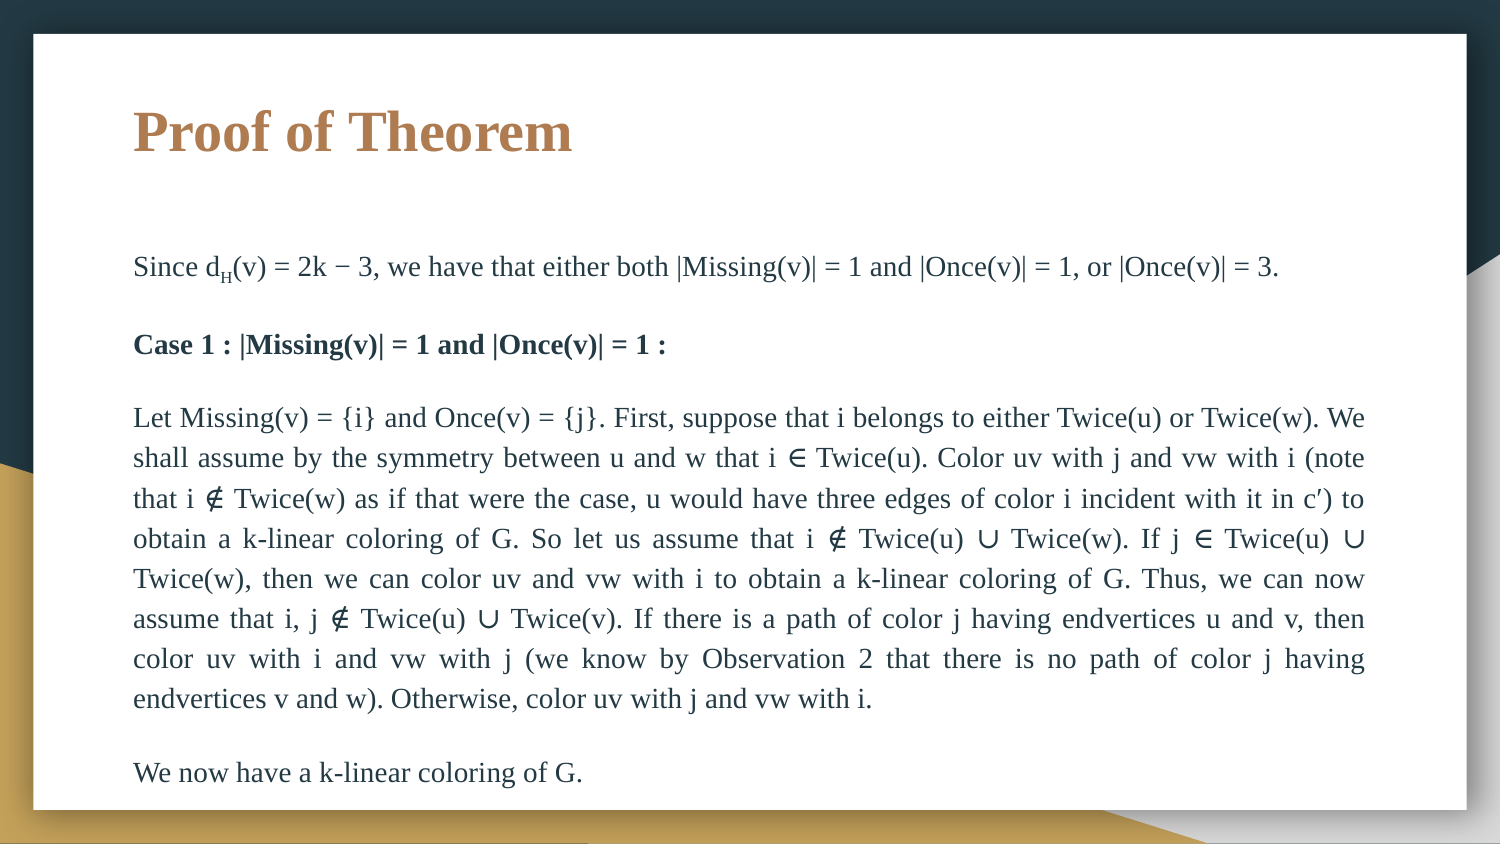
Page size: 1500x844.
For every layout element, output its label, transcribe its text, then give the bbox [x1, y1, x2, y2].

list Since dH(v) = 2k − 3, we have that either both |Missing(v)| = 1 and |Once(v)| = 1, or |Once(v)| = 3. Case 1 : |Missing(v)| = 1 and |Once(v)| = 1 : Let Missing(v) = {i} and Once(v) = {j}. First, suppose that i belongs to either Twice(u) or Twice(w). We shall assume by the symmetry between u and w that i ∈ Twice(u). Color uv with j and vw with i (note that i ∉ Twice(w) as if that were the case, u would have three edges of color i incident with it in c′) to obtain a k-linear coloring of G. So let us assume that i ∉ Twice(u) ∪ Twice(w). If j ∈ Twice(u) ∪ Twice(w), then we can color uv and vw with i to obtain a k-linear coloring of G. Thus, we can now assume that i, j ∉ Twice(u) ∪ Twice(v). If there is a path of color j having endvertices u and v, then color uv with i and vw with j (we know by Observation 2 that there is no path of color j having endvertices v and w). Otherwise, color uv with j and vw with i. We now have a k-linear coloring of G. [118, 226, 1382, 810]
title Proof of Theorem [118, 30, 1382, 226]
